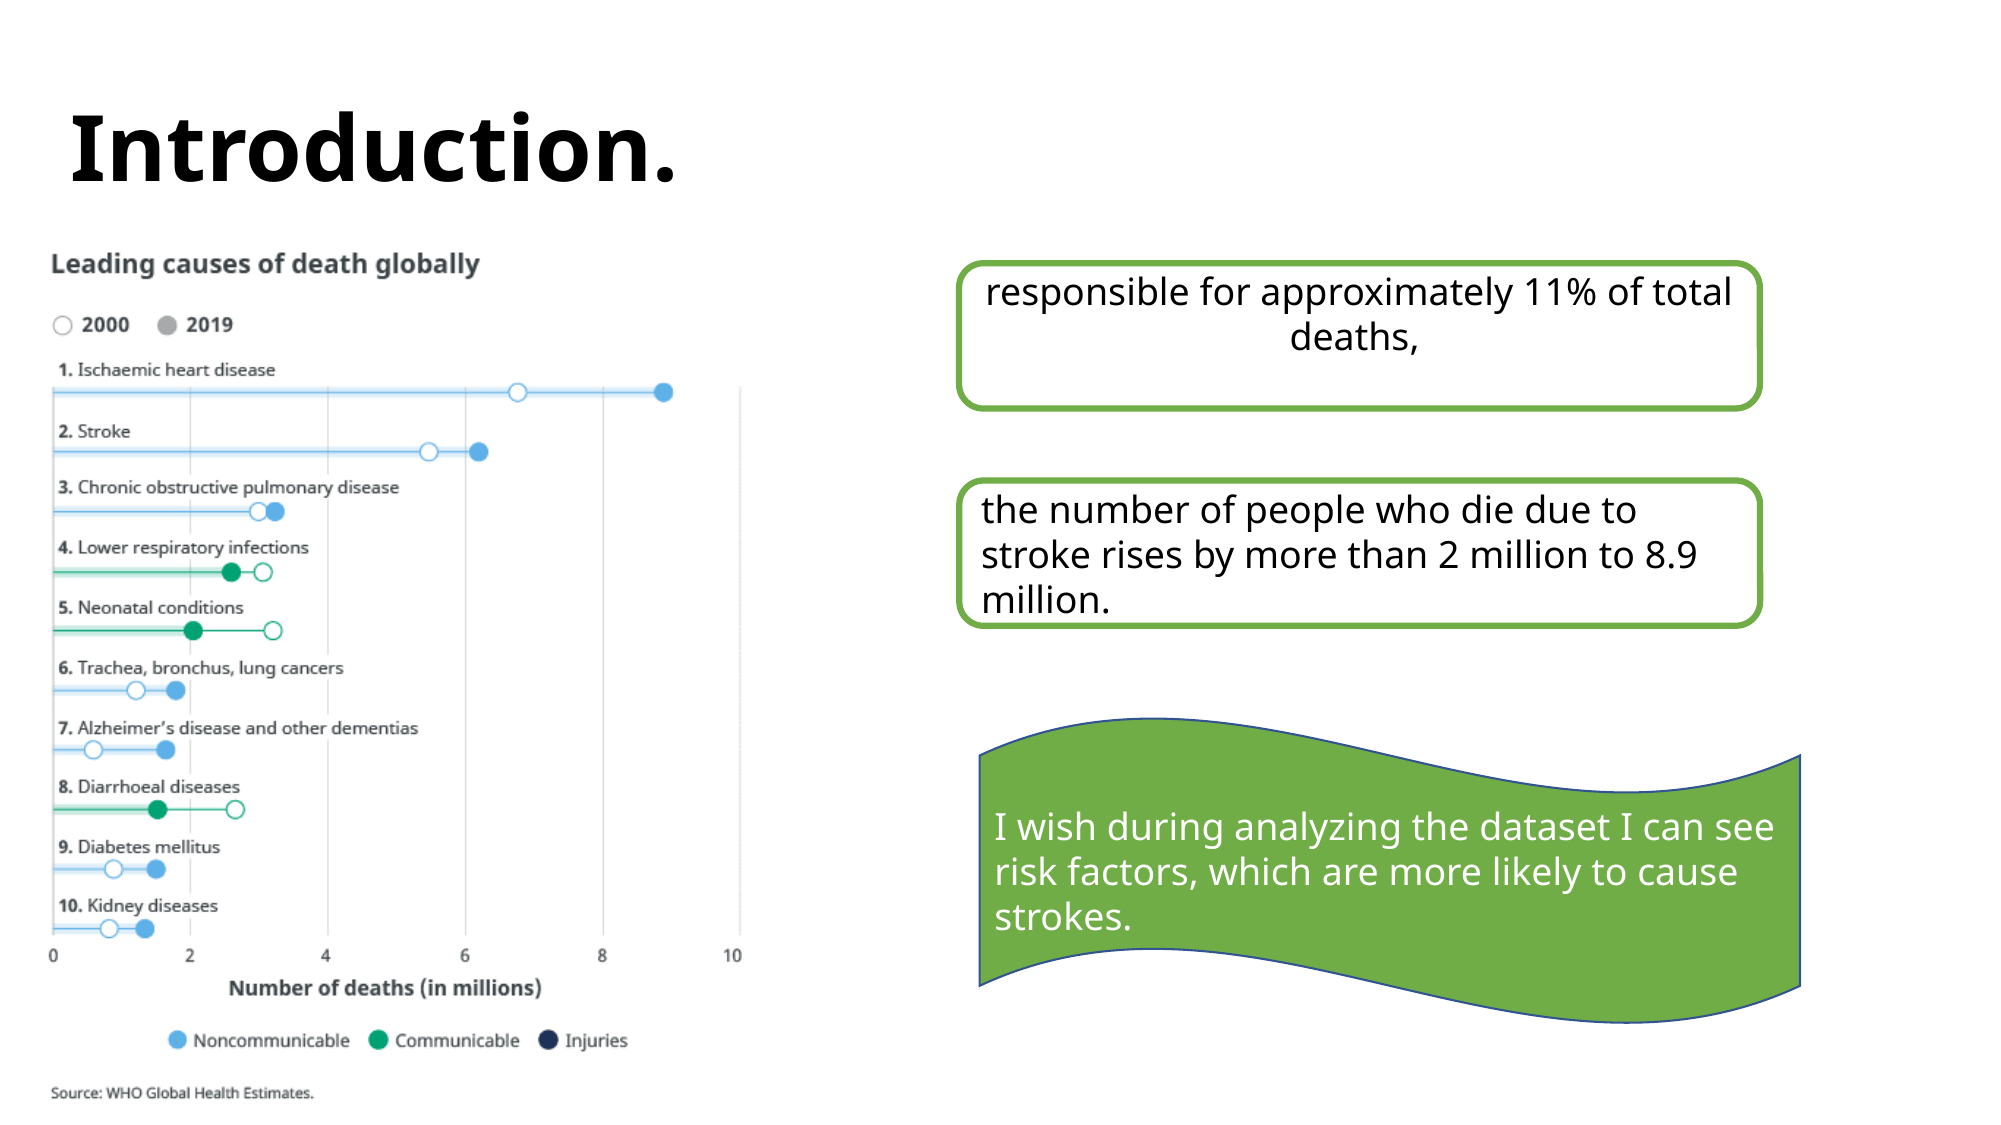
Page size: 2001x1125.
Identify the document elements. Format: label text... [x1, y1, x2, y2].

text_box responsible for approximately 11% of total deaths, [958, 262, 1761, 410]
picture [35, 244, 761, 1122]
title Introduction. [55, 59, 1863, 245]
text_box I wish during analyzing the dataset I can see risk factors, which are more likely to cause strokes. [978, 717, 1802, 1024]
text_box the number of people who die due to stroke rises by more than 2 million to 8.9 million. [958, 479, 1762, 627]
